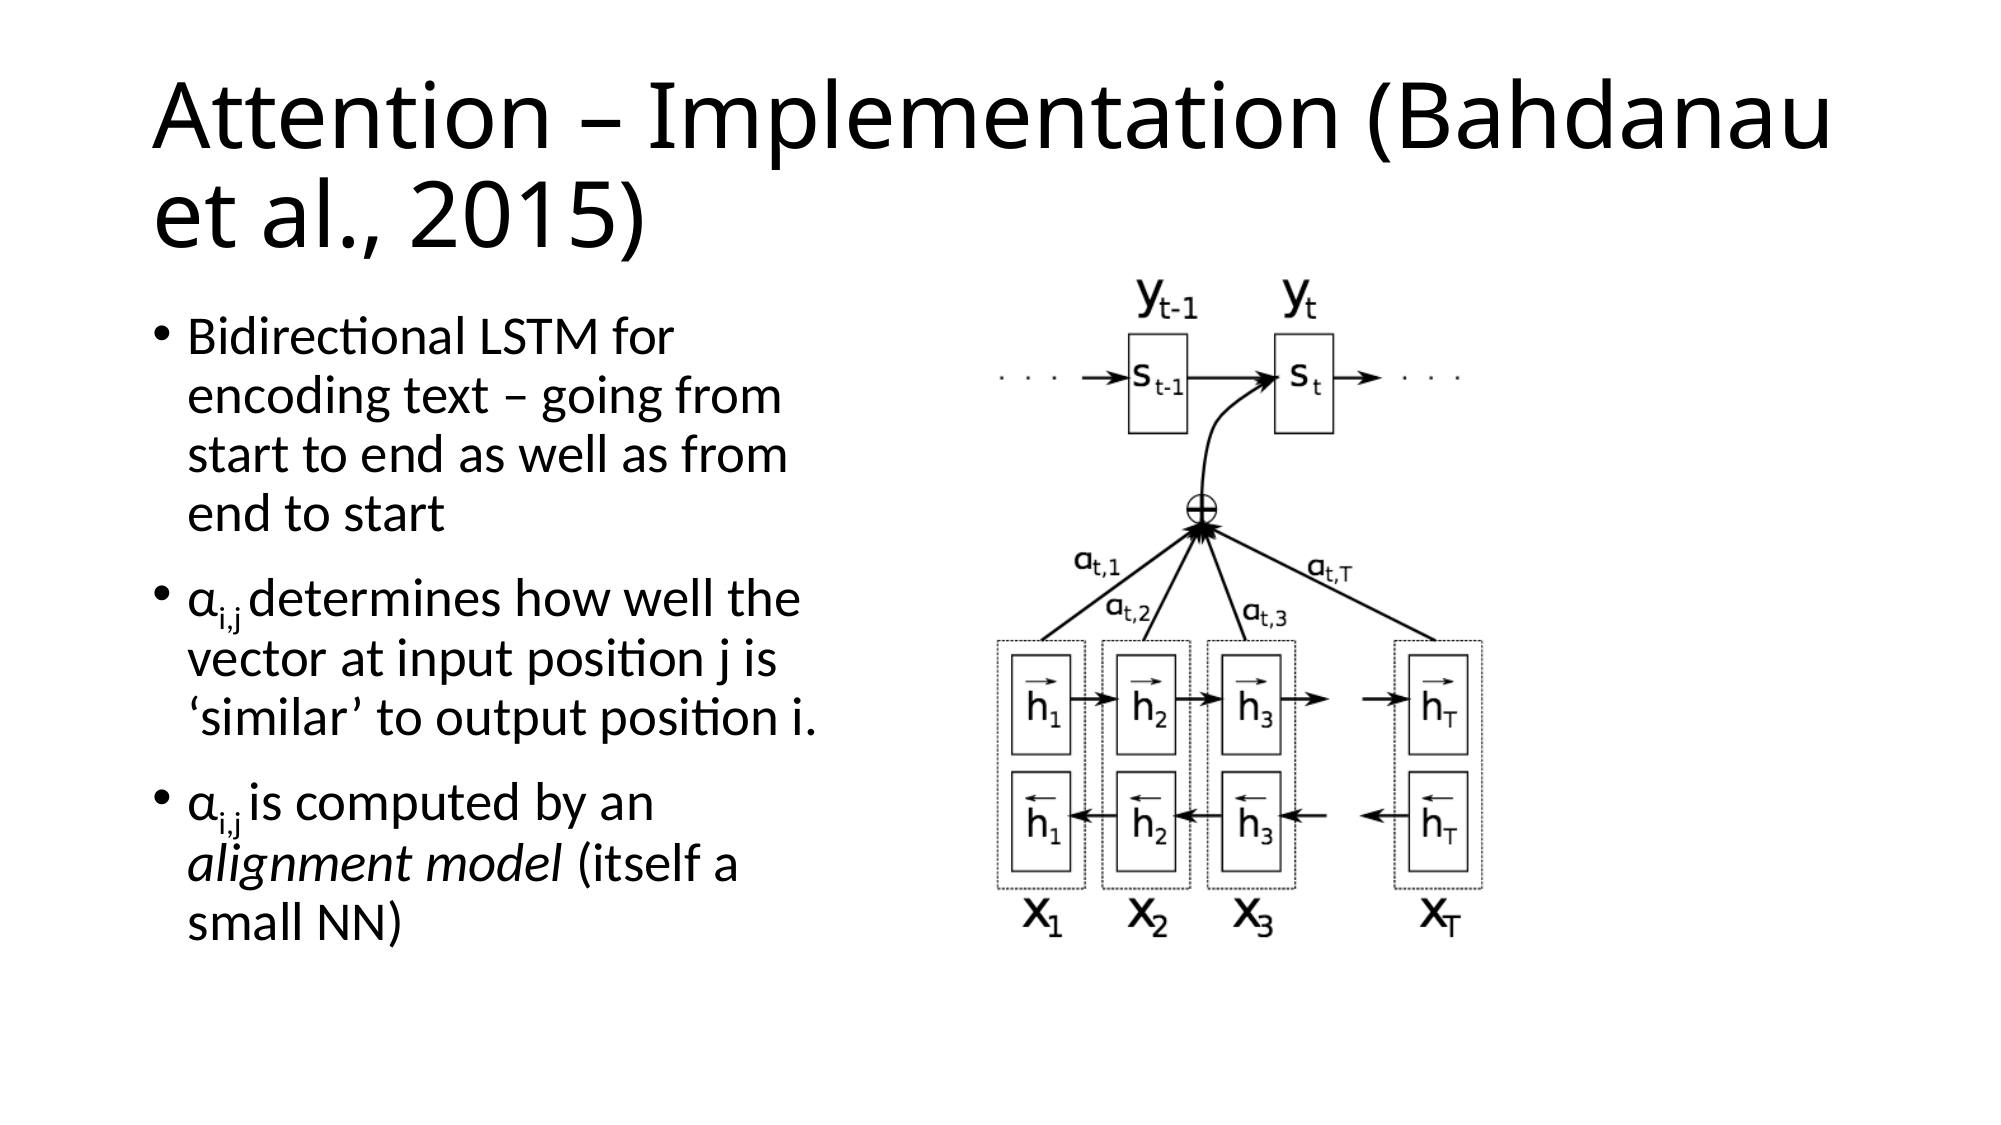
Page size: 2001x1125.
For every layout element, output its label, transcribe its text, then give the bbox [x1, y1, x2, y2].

picture [977, 277, 1513, 955]
list Bidirectional LSTM for encoding text – going from start to end as well as from end to start αi,j determines how well the vector at input position j is ‘similar’ to output position i. αi,j is computed by an alignment model (itself a small NN) [137, 299, 846, 1014]
title Attention – Implementation (Bahdanau et al., 2015) [137, 59, 1863, 278]
